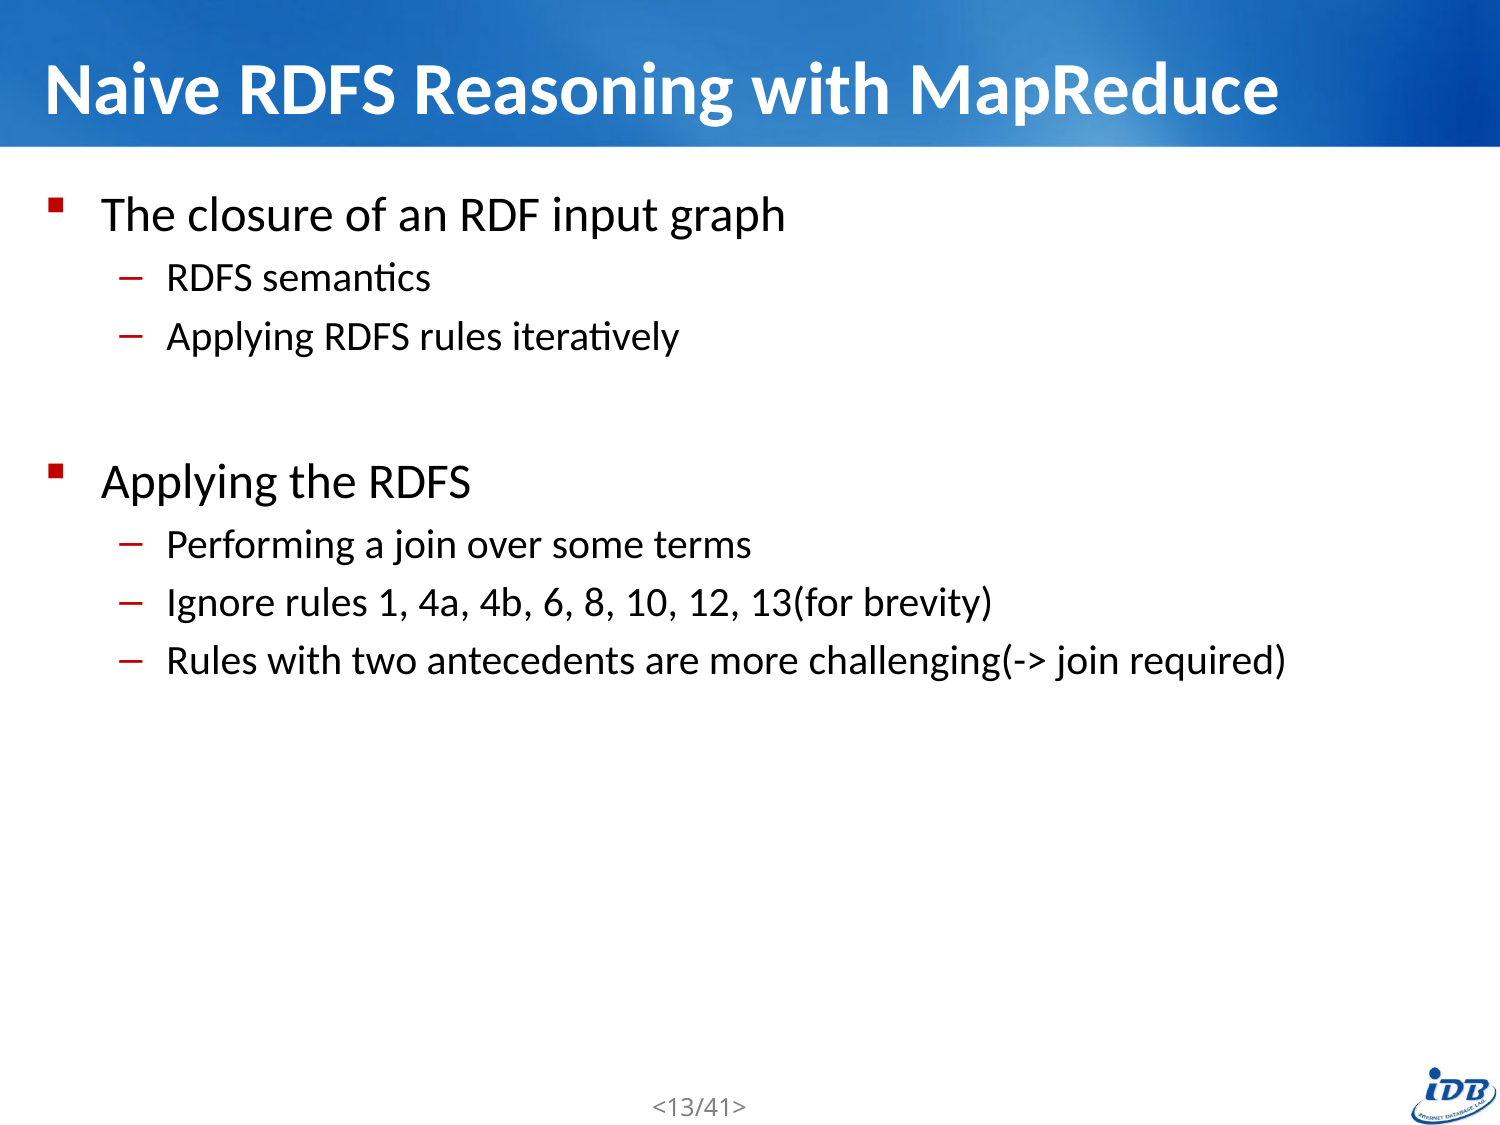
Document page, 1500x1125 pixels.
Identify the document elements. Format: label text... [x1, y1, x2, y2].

title Naive RDFS Reasoning with MapReduce [29, 19, 1471, 149]
picture [0, 0, 1500, 1125]
list The closure of an RDF input graph RDFS semantics Applying RDFS rules iteratively Applying the RDFS Performing a join over some terms Ignore rules 1, 4a, 4b, 6, 8, 10, 12, 13(for brevity) Rules with two antecedents are more challenging(-> join required) [29, 174, 1471, 1071]
